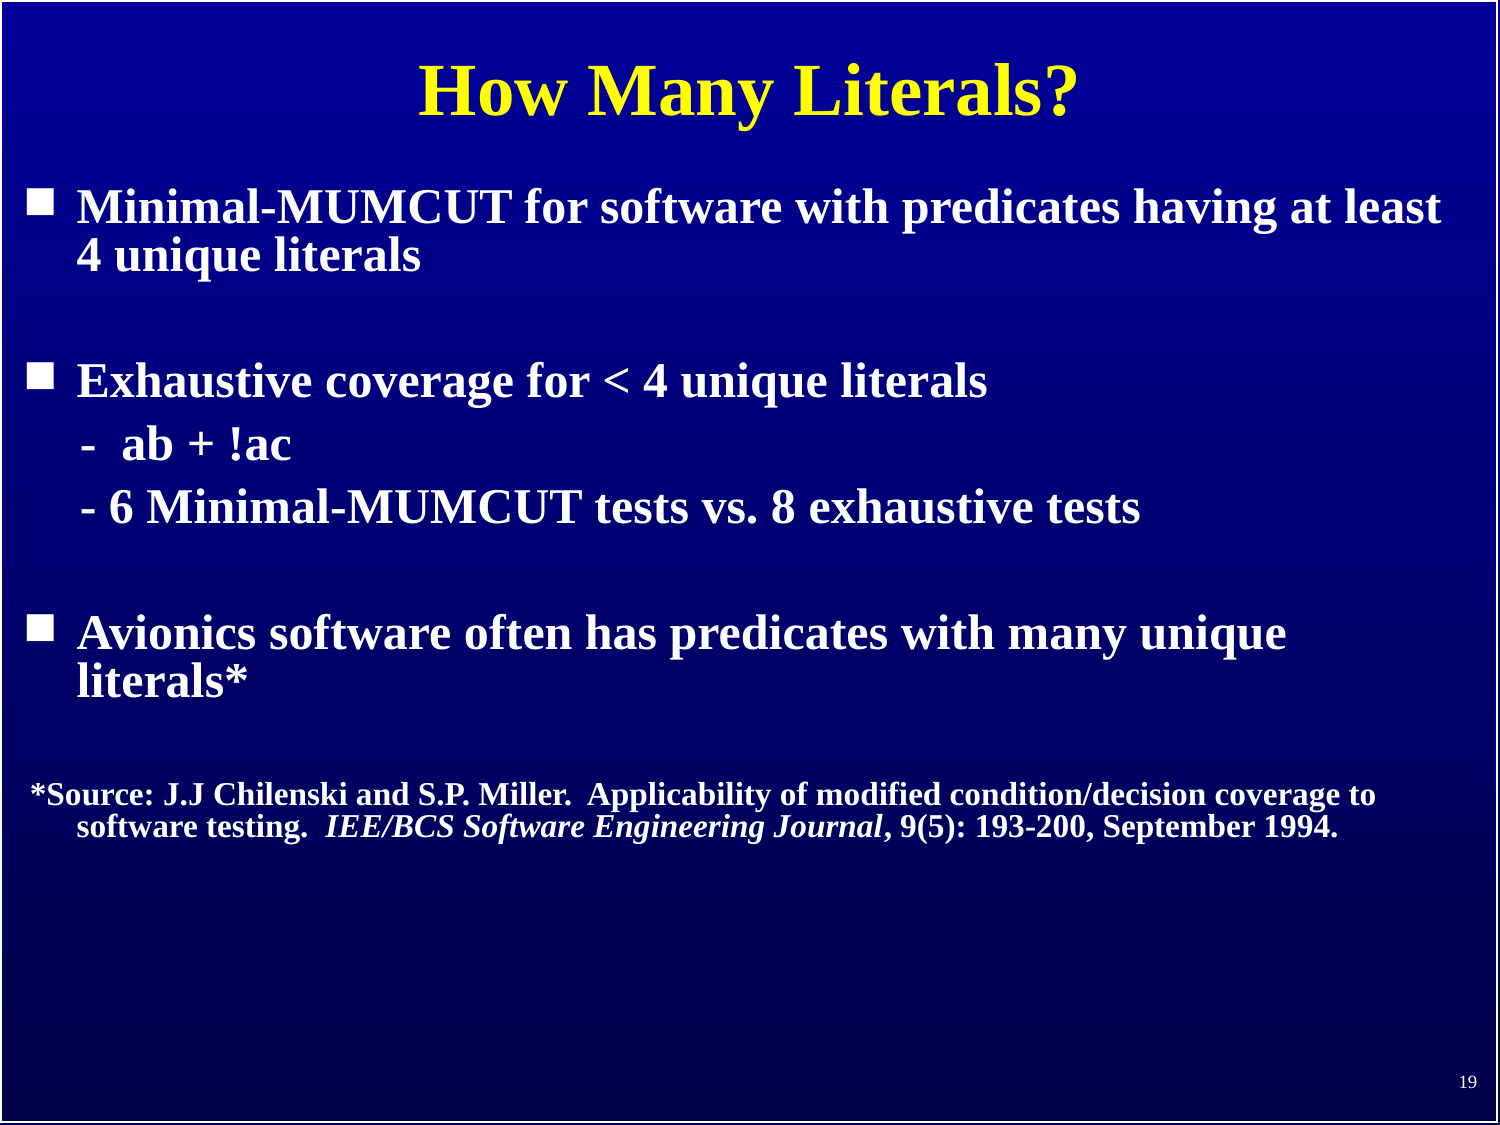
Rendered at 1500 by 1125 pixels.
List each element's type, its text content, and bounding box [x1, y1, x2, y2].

title How Many Literals? [14, 15, 1486, 167]
list Minimal-MUMCUT for software with predicates having at least 4 unique literals Exhaustive coverage for < 4 unique literals - ab + !ac - 6 Minimal-MUMCUT tests vs. 8 exhaustive tests Avionics software often has predicates with many unique literals* *Source: J.J Chilenski and S.P. Miller. Applicability of modified condition/decision coverage to software testing. IEE/BCS Software Engineering Journal, 9(5): 193-200, September 1994. [14, 177, 1486, 1047]
slide_number 19 [1179, 1050, 1493, 1112]
